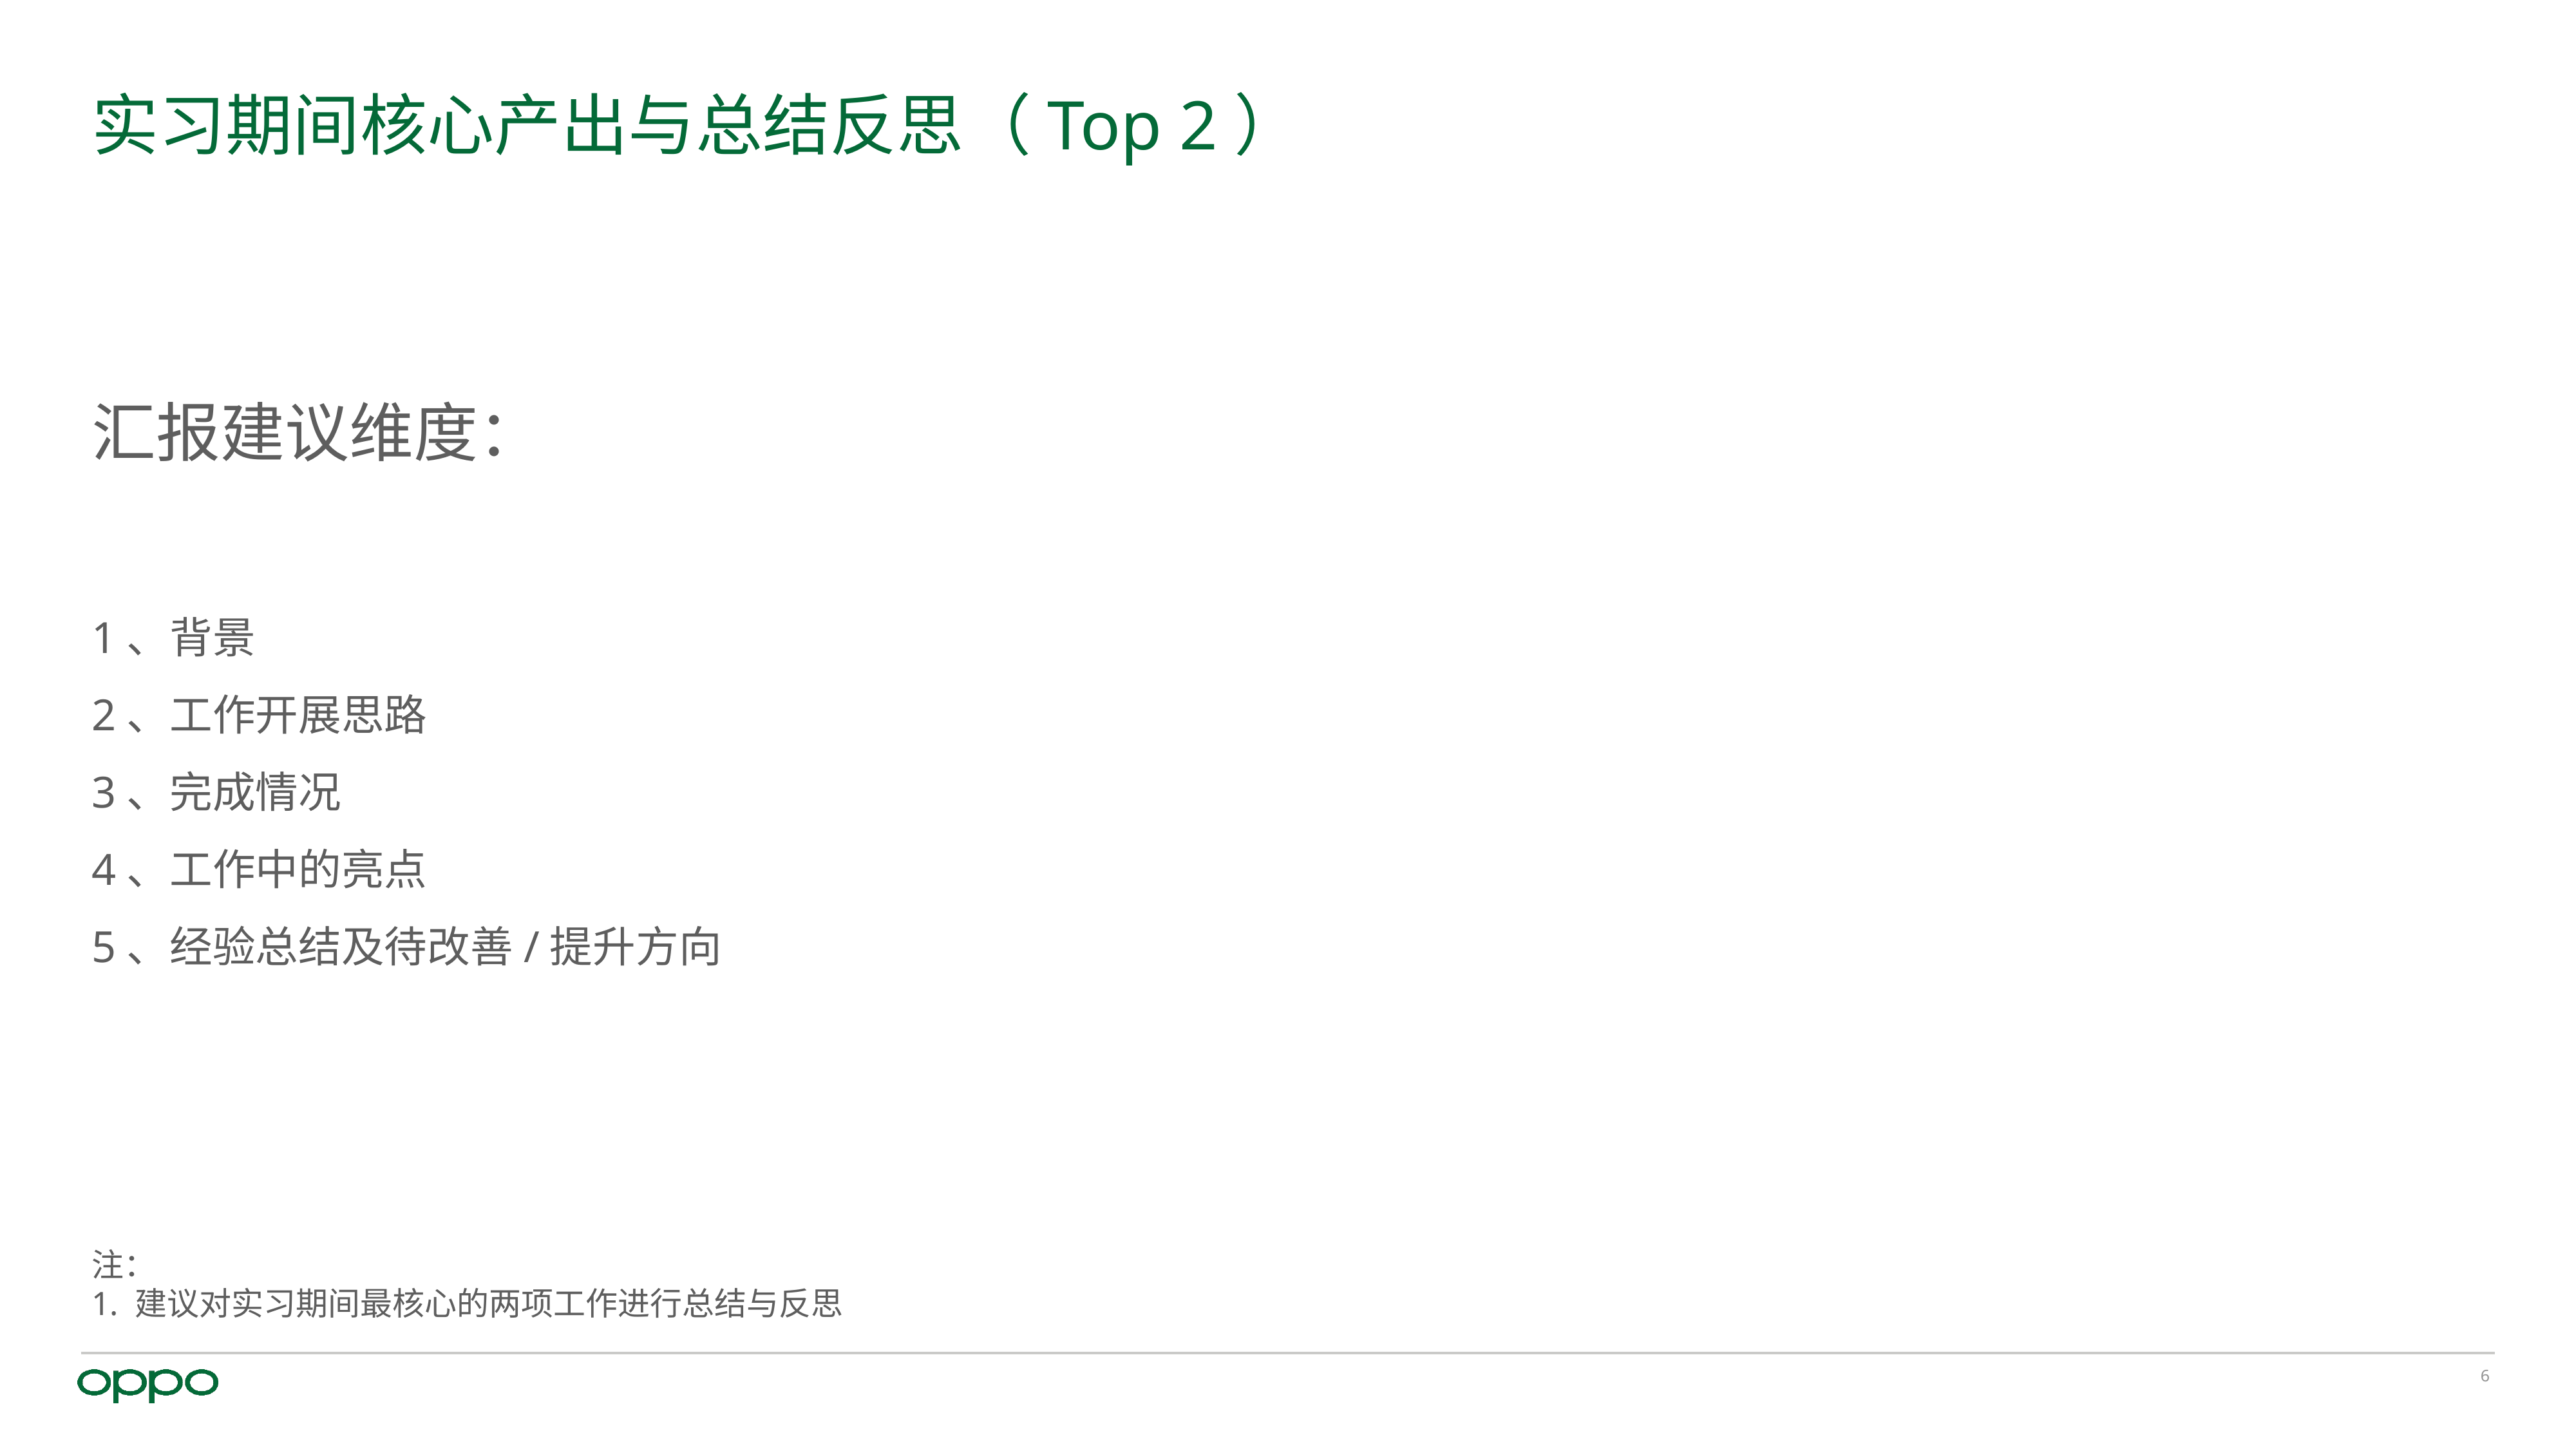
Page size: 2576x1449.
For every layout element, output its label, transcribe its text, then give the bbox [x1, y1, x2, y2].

picture [77, 1369, 218, 1403]
text_box 注： 1. 建议对实习期间最核心的两项工作进行总结与反思 [82, 1239, 1370, 1327]
list 汇报建议维度： 1、背景 2、工作开展思路 3、完成情况 4、工作中的亮点 5、经验总结及待改善/提升方向 [82, 348, 2496, 1321]
title 实习期间核心产出与总结反思（Top 2） [82, 66, 2496, 180]
